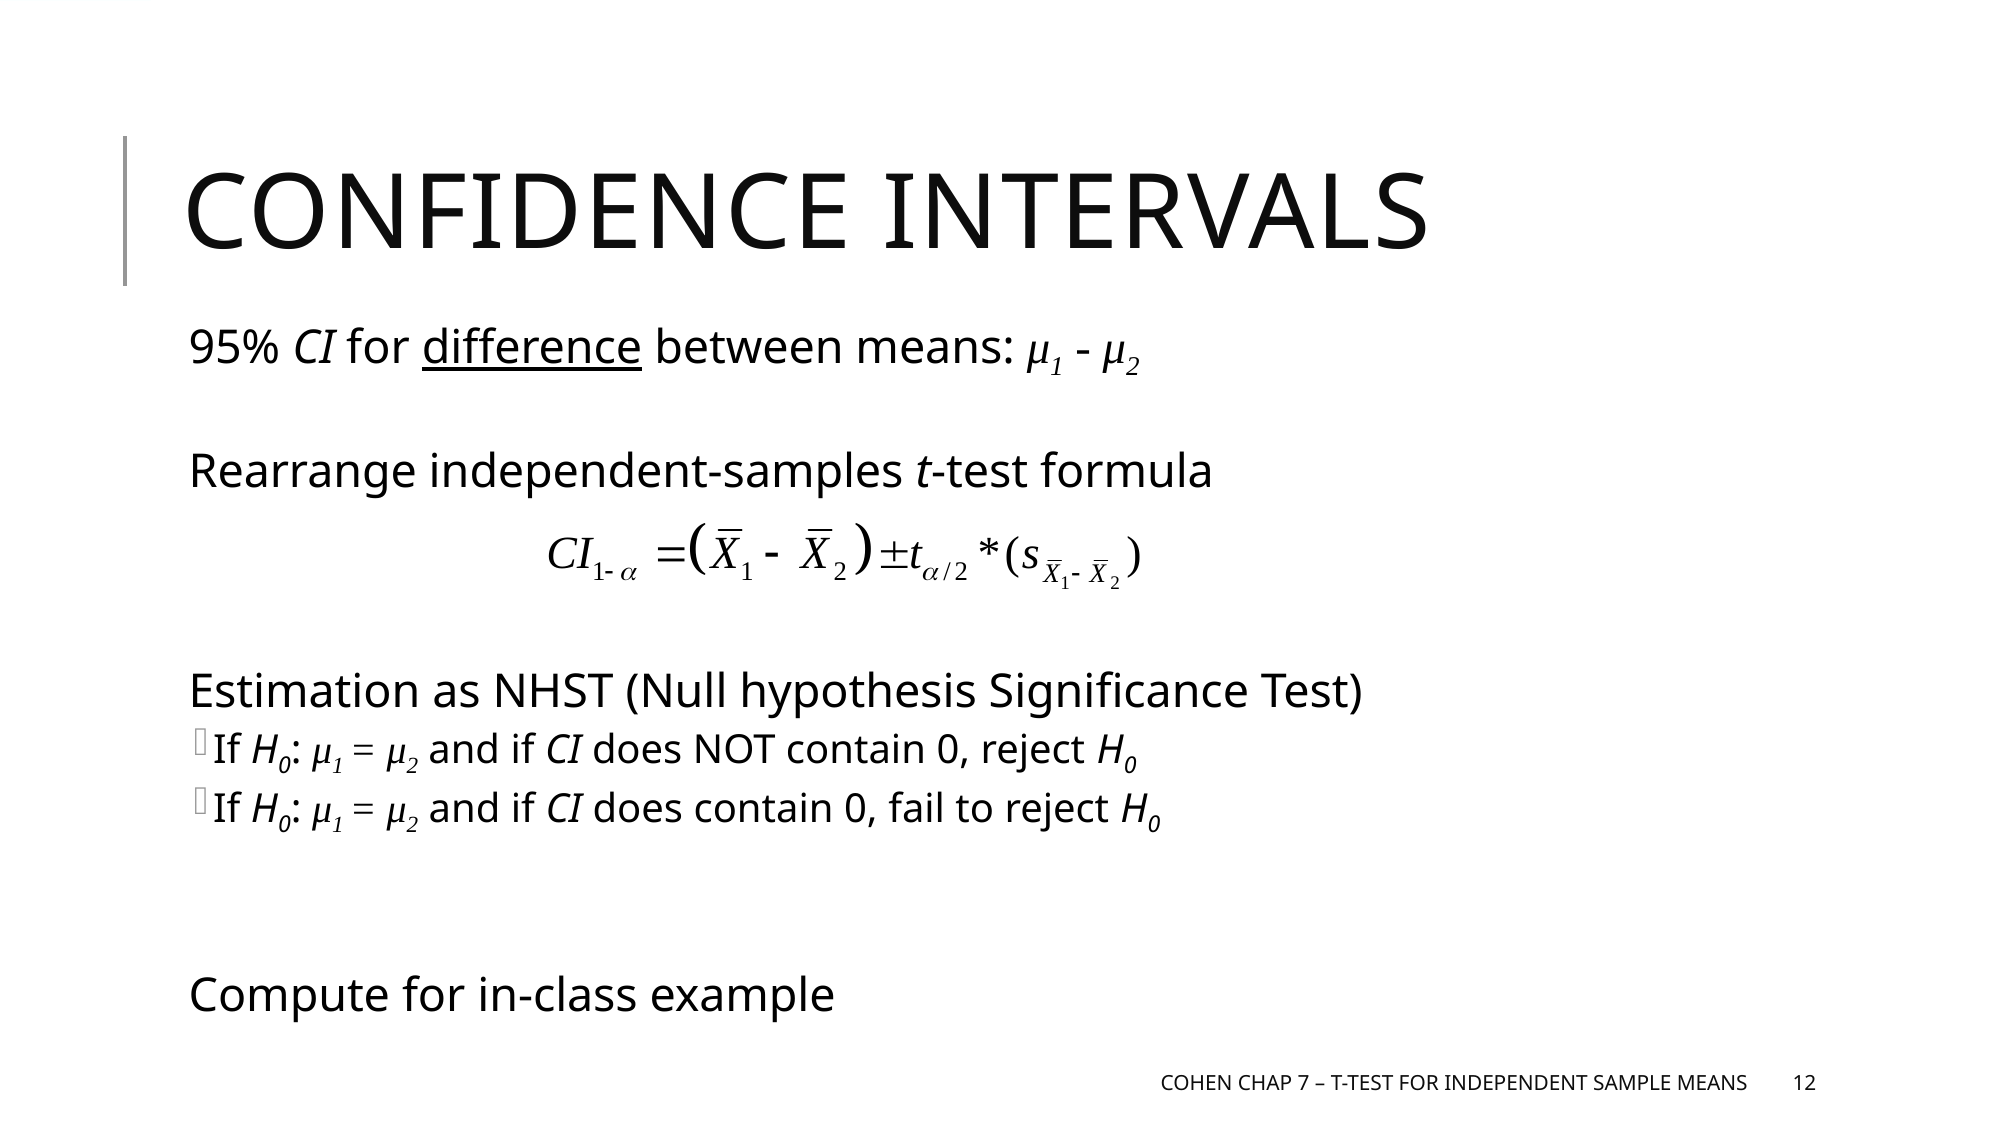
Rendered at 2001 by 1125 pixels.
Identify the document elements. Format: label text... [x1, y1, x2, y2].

title Confidence Intervals [168, 96, 1763, 310]
slide_number 12 [1777, 1061, 1938, 1107]
list 95% CI for difference between means: μ1 - μ2 Rearrange independent-samples t-test formula Estimation as NHST (Null hypothesis Significance Test) If H0: μ1 = μ2 and if CI does NOT contain 0, reject H0 If H0: μ1 = μ2 and if CI does contain 0, fail to reject H0 Compute for in-class example [168, 310, 1763, 1035]
footer Cohen Chap 7 – t-test for Independent sample means [794, 1061, 1763, 1107]
picture [540, 514, 1147, 599]
